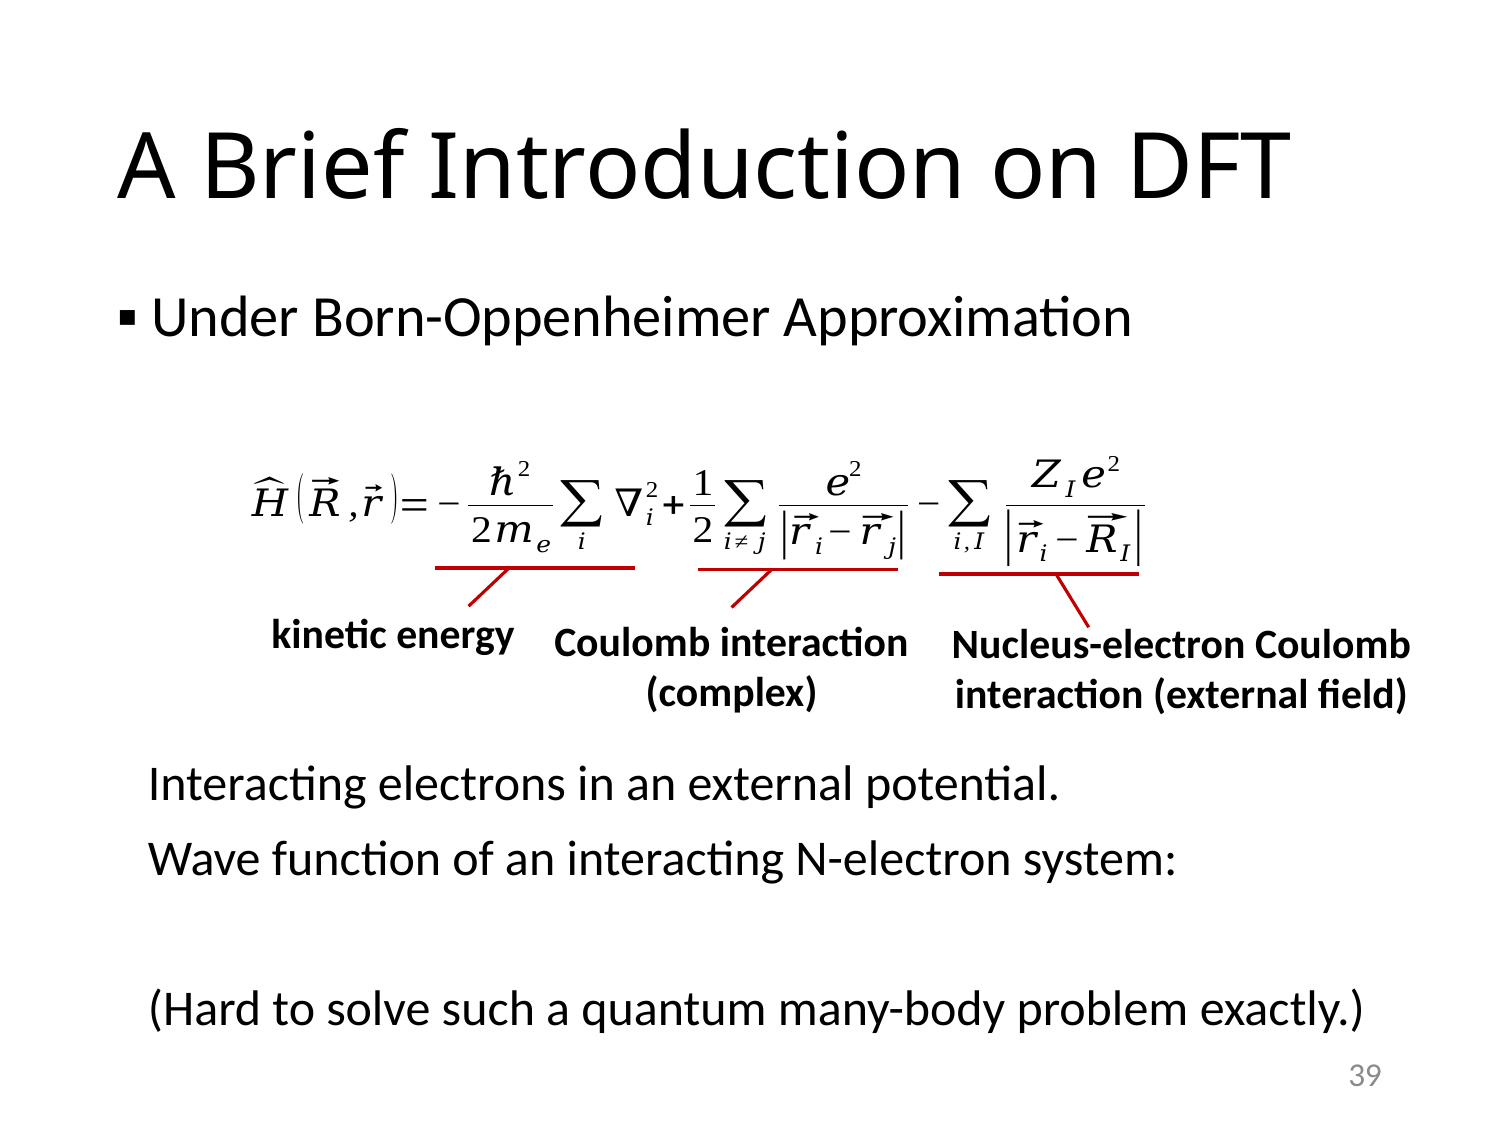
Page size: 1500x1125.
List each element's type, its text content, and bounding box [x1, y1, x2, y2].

text_box ▪ Under Born-Oppenheimer Approximation [103, 279, 1397, 392]
slide_number 38 [1059, 1042, 1397, 1103]
text_box A Brief Introduction on DFT [103, 59, 1397, 278]
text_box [468, 568, 509, 607]
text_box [731, 569, 772, 608]
text_box kinetic energy [214, 599, 572, 665]
text_box Nucleus-electron Coulomb interaction (external field) [863, 609, 1500, 725]
text_box Coulomb interaction (complex) [534, 607, 929, 723]
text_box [1055, 573, 1089, 628]
